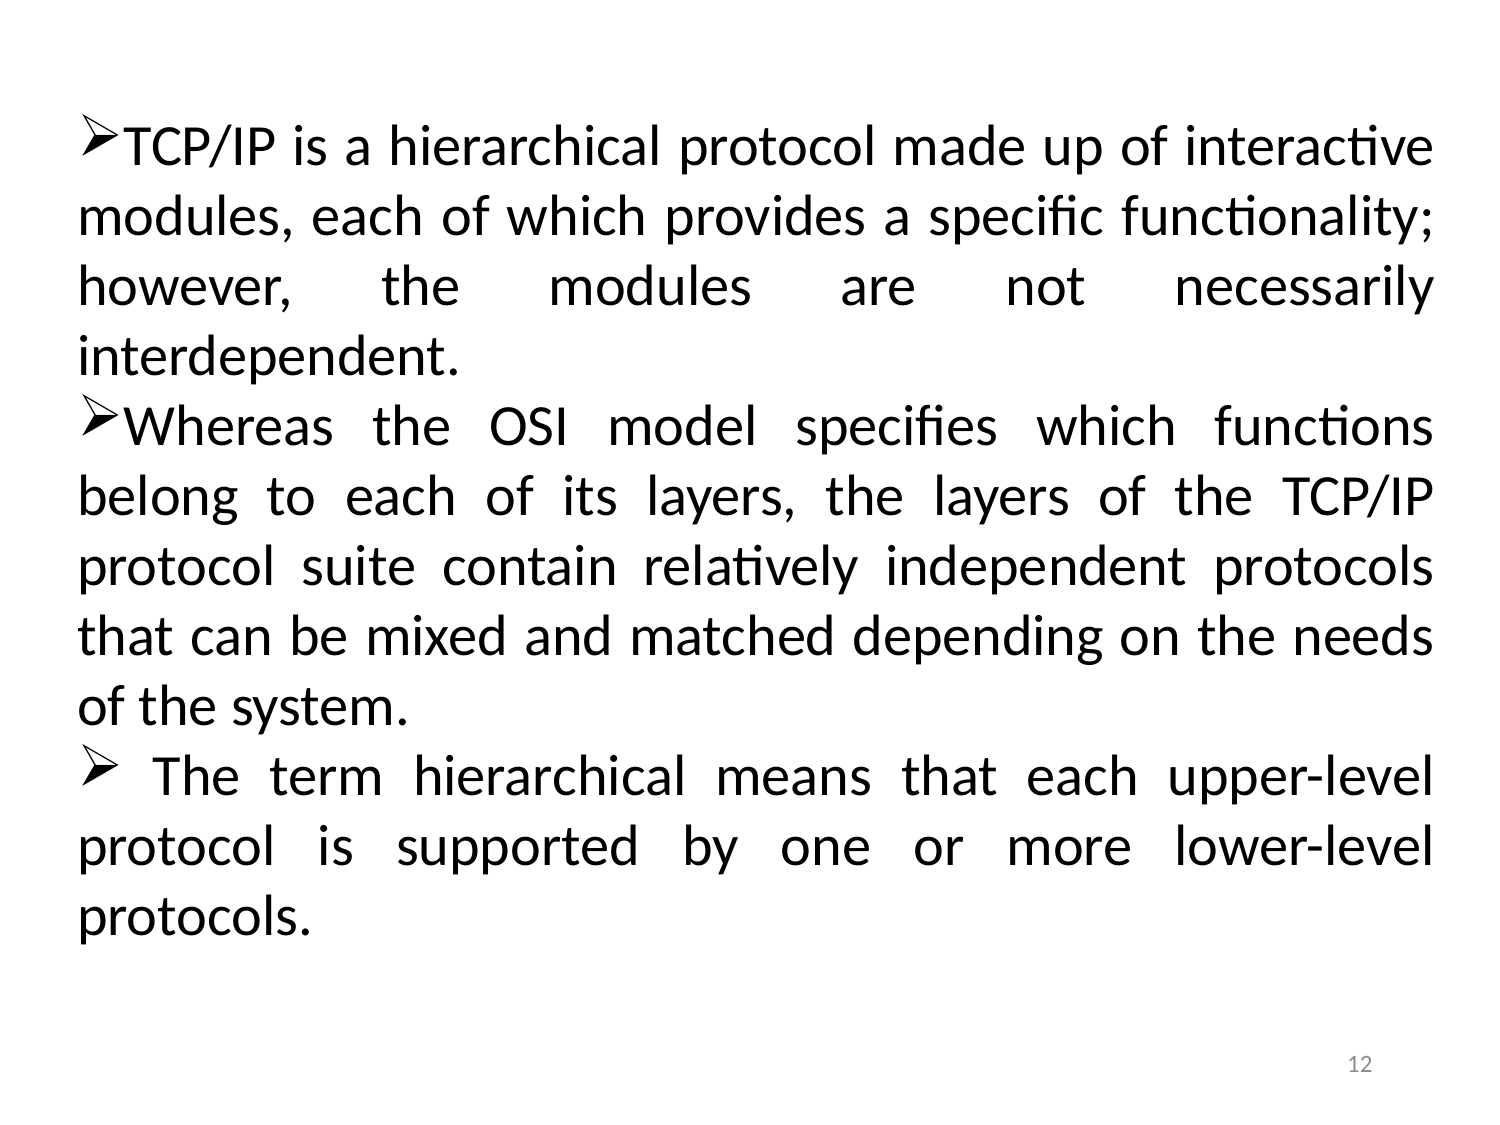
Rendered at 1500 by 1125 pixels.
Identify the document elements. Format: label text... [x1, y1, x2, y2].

text_box TCP/IP is a hierarchical protocol made up of interactive modules, each of which provides a specific functionality; however, the modules are not necessarily interdependent. Whereas the OSI model specifies which functions belong to each of its layers, the layers of the TCP/IP protocol suite contain relatively independent protocols that can be mixed and matched depending on the needs of the system. The term hierarchical means that each upper-level protocol is supported by one or more lower-level protocols. [62, 99, 1450, 955]
slide_number 12 [1074, 1025, 1388, 1100]
